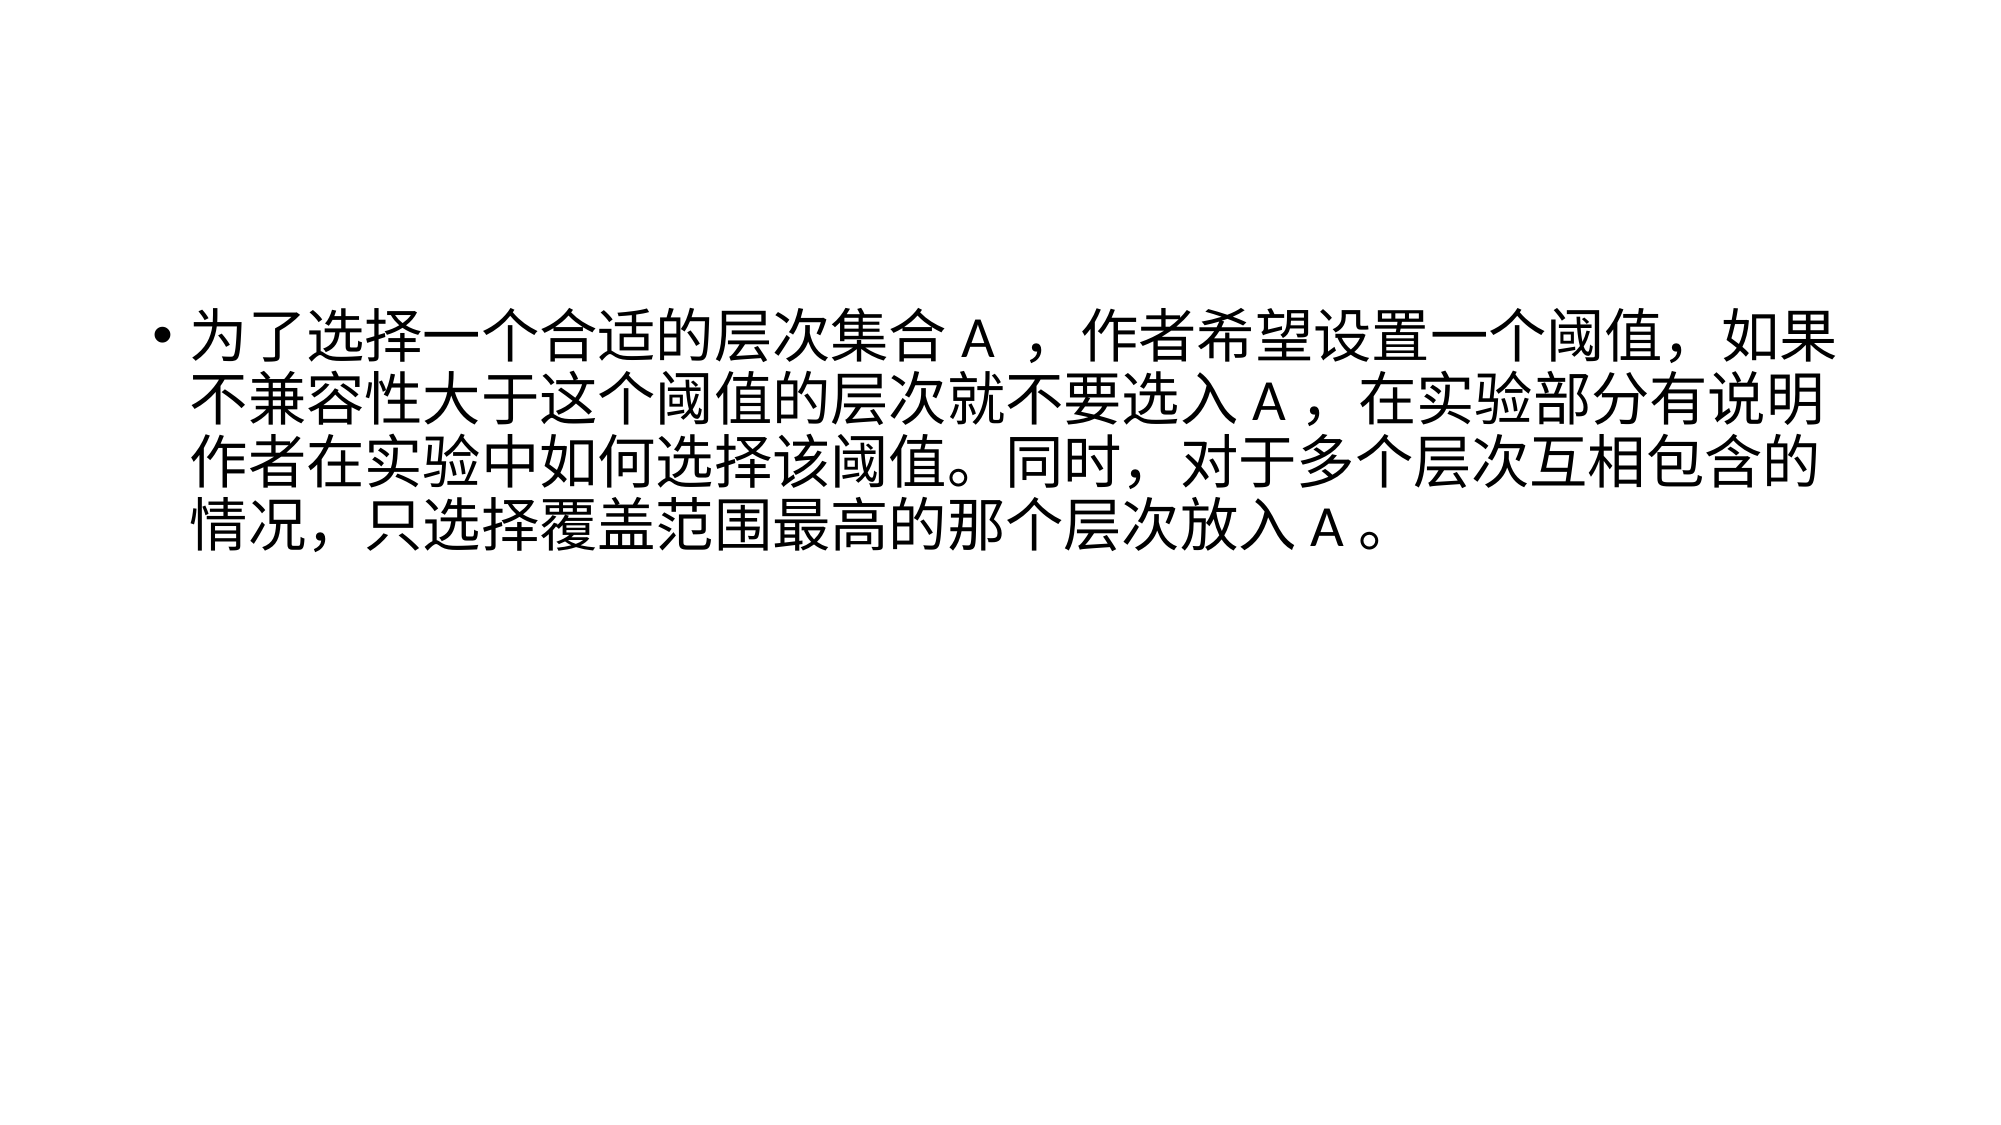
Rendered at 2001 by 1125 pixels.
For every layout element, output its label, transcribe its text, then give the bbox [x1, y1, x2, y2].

list 为了选择一个合适的层次集合A ，作者希望设置一个阈值，如果不兼容性大于这个阈值的层次就不要选入A，在实验部分有说明作者在实验中如何选择该阈值。同时，对于多个层次互相包含的情况，只选择覆盖范围最高的那个层次放入A。 [137, 299, 1863, 1014]
